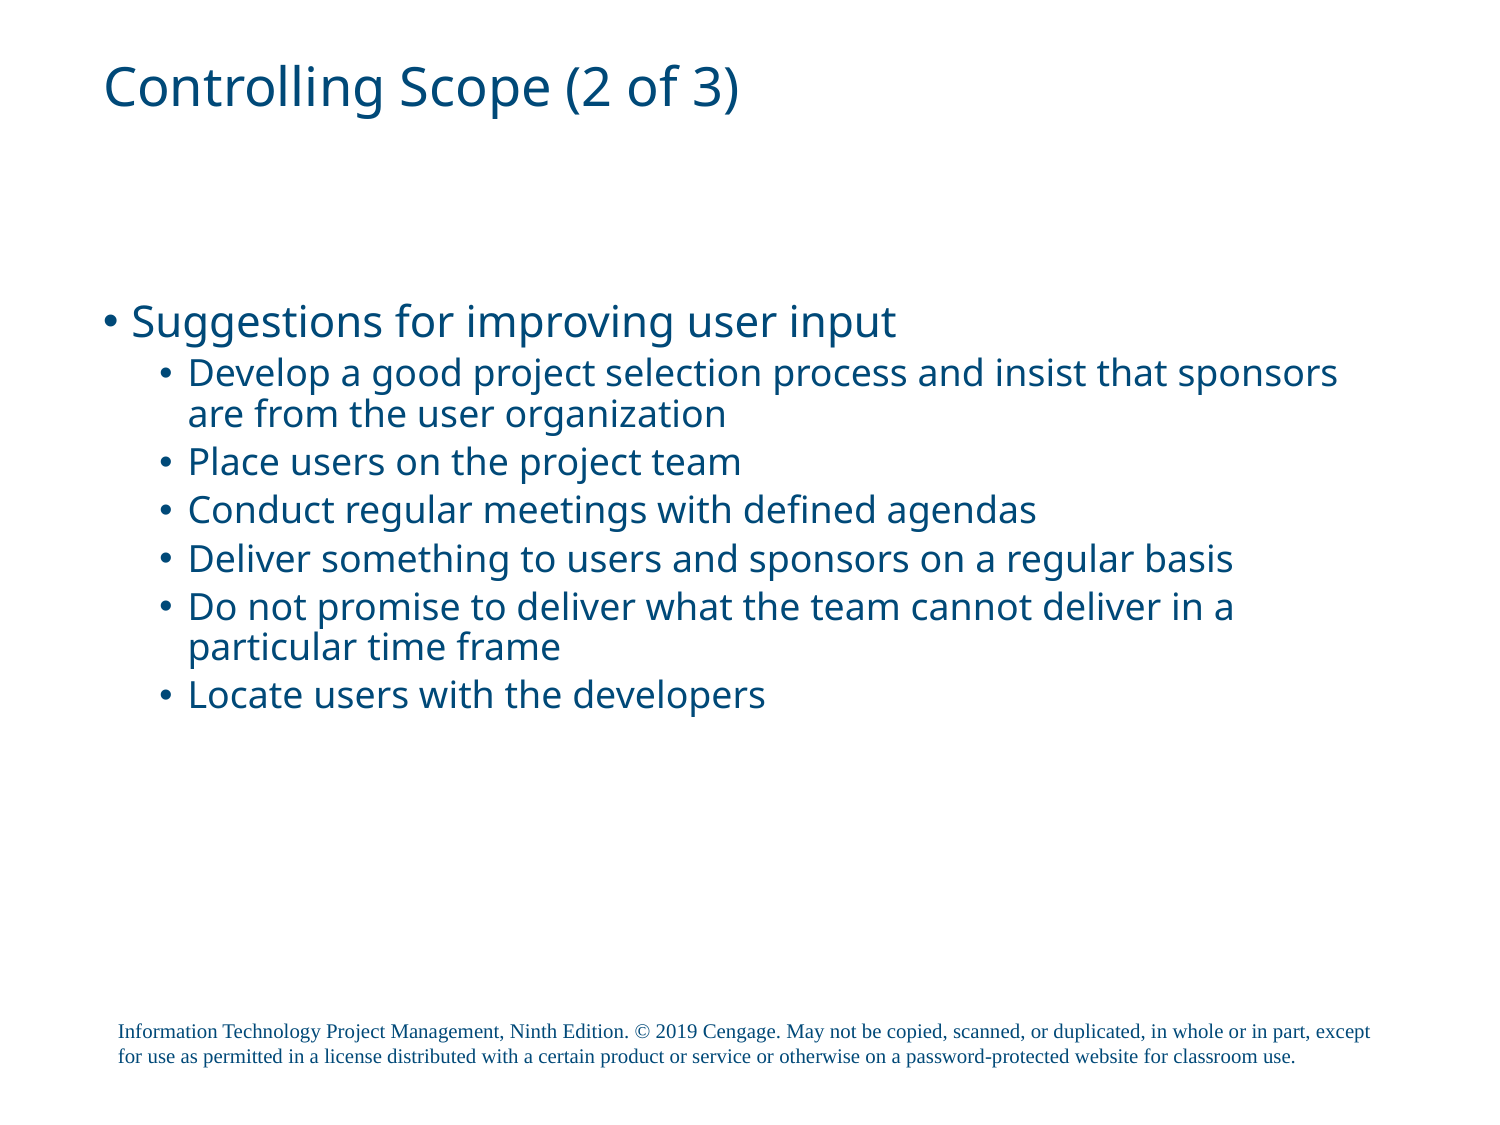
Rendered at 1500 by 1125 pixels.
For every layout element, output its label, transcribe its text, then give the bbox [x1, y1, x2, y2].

footer Information Technology Project Management, Ninth Edition. © 2019 Cengage. May not be copied, scanned, or duplicated, in whole or in part, except for use as permitted in a license distributed with a certain product or service or otherwise on a password-protected website for classroom use. [103, 1009, 1397, 1070]
list Suggestions for improving user input Develop a good project selection process and insist that sponsors are from the user organization Place users on the project team Conduct regular meetings with defined agendas Deliver something to users and sponsors on a regular basis Do not promise to deliver what the team cannot deliver in a particular time frame Locate users with the developers [103, 299, 1397, 1009]
title Controlling Scope (2 of 3) [103, 59, 1397, 278]
